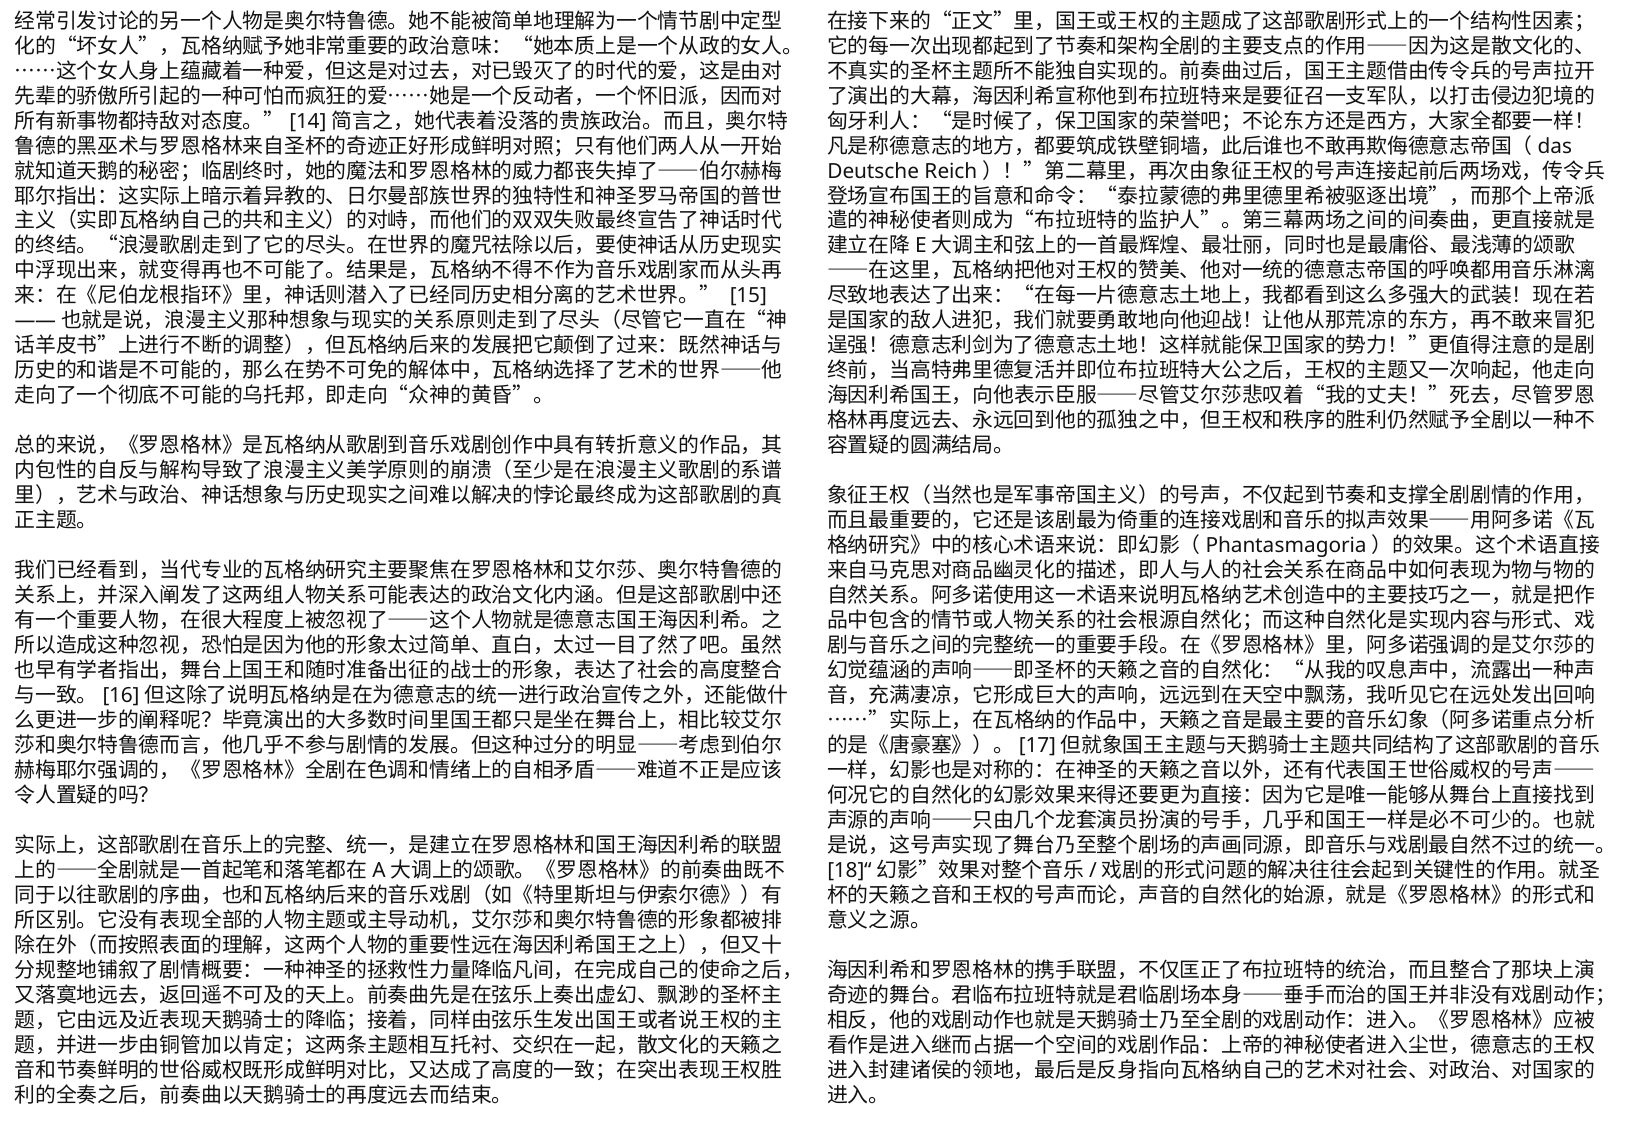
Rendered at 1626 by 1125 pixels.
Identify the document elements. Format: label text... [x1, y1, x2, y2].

text_box 在接下来的“正文”里，国王或王权的主题成了这部歌剧形式上的一个结构性因素；它的每一次出现都起到了节奏和架构全剧的主要支点的作用——因为这是散文化的、不真实的圣杯主题所不能独自实现的。前奏曲过后，国王主题借由传令兵的号声拉开了演出的大幕，海因利希宣称他到布拉班特来是要征召一支军队，以打击侵边犯境的匈牙利人：“是时候了，保卫国家的荣誉吧；不论东方还是西方，大家全都要一样！凡是称德意志的地方，都要筑成铁壁铜墙，此后谁也不敢再欺侮德意志帝国（das Deutsche Reich）！”第二幕里，再次由象征王权的号声连接起前后两场戏，传令兵登场宣布国王的旨意和命令：“泰拉蒙德的弗里德里希被驱逐出境”，而那个上帝派遣的神秘使者则成为“布拉班特的监护人”。第三幕两场之间的间奏曲，更直接就是建立在降E大调主和弦上的一首最辉煌、最壮丽，同时也是最庸俗、最浅薄的颂歌——在这里，瓦格纳把他对王权的赞美、他对一统的德意志帝国的呼唤都用音乐淋漓尽致地表达了出来：“在每一片德意志土地上，我都看到这么多强大的武装！现在若是国家的敌人进犯，我们就要勇敢地向他迎战！让他从那荒凉的东方，再不敢来冒犯逞强！德意志利剑为了德意志土地！这样就能保卫国家的势力！”更值得注意的是剧终前，当高特弗里德复活并即位布拉班特大公之后，王权的主题又一次响起，他走向海因利希国王，向他表示臣服——尽管艾尔莎悲叹着“我的丈夫！”死去，尽管罗恩格林再度远去、永远回到他的孤独之中，但王权和秩序的胜利仍然赋予全剧以一种不容置疑的圆满结局。 象征王权（当然也是军事帝国主义）的号声，不仅起到节奏和支撑全剧剧情的作用，而且最重要的，它还是该剧最为倚重的连接戏剧和音乐的拟声效果——用阿多诺《瓦格纳研究》中的核心术语来说：即幻影（Phantasmagoria）的效果。这个术语直接来自马克思对商品幽灵化的描述，即人与人的社会关系在商品中如何表现为物与物的自然关系。阿多诺使用这一术语来说明瓦格纳艺术创造中的主要技巧之一，就是把作品中包含的情节或人物关系的社会根源自然化；而这种自然化是实现内容与形式、戏剧与音乐之间的完整统一的重要手段。在《罗恩格林》里，阿多诺强调的是艾尔莎的幻觉蕴涵的声响——即圣杯的天籁之音的自然化：“从我的叹息声中，流露出一种声音，充满凄凉，它形成巨大的声响，远远到在天空中飘荡，我听见它在远处发出回响……”实际上，在瓦格纳的作品中，天籁之音是最主要的音乐幻象（阿多诺重点分析的是《唐豪塞》）。[17]但就象国王主题与天鹅骑士主题共同结构了这部歌剧的音乐一样，幻影也是对称的：在神圣的天籁之音以外，还有代表国王世俗威权的号声——何况它的自然化的幻影效果来得还要更为直接：因为它是唯一能够从舞台上直接找到声源的声响——只由几个龙套演员扮演的号手，几乎和国王一样是必不可少的。也就是说，这号声实现了舞台乃至整个剧场的声画同源，即音乐与戏剧最自然不过的统一。[18]“幻影”效果对整个音乐/戏剧的形式问题的解决往往会起到关键性的作用。就圣杯的天籁之音和王权的号声而论，声音的自然化的始源，就是《罗恩格林》的形式和意义之源。 海因利希和罗恩格林的携手联盟，不仅匡正了布拉班特的统治，而且整合了那块上演奇迹的舞台。君临布拉班特就是君临剧场本身——垂手而治的国王并非没有戏剧动作；相反，他的戏剧动作也就是天鹅骑士乃至全剧的戏剧动作：进入。《罗恩格林》应被看作是进入继而占据一个空间的戏剧作品：上帝的神秘使者进入尘世，德意志的王权进入封建诸侯的领地，最后是反身指向瓦格纳自己的艺术对社会、对政治、对国家的进入。 [812, 0, 1625, 1114]
text_box 经常引发讨论的另一个人物是奥尔特鲁德。她不能被简单地理解为一个情节剧中定型化的“坏女人”，瓦格纳赋予她非常重要的政治意味：“她本质上是一个从政的女人。……这个女人身上蕴藏着一种爱，但这是对过去，对已毁灭了的时代的爱，这是由对先辈的骄傲所引起的一种可怕而疯狂的爱……她是一个反动者，一个怀旧派，因而对所有新事物都持敌对态度。”[14]简言之，她代表着没落的贵族政治。而且，奥尔特鲁德的黑巫术与罗恩格林来自圣杯的奇迹正好形成鲜明对照；只有他们两人从一开始就知道天鹅的秘密；临剧终时，她的魔法和罗恩格林的威力都丧失掉了——伯尔赫梅耶尔指出：这实际上暗示着异教的、日尔曼部族世界的独特性和神圣罗马帝国的普世主义（实即瓦格纳自己的共和主义）的对峙，而他们的双双失败最终宣告了神话时代的终结。“浪漫歌剧走到了它的尽头。在世界的魔咒祛除以后，要使神话从历史现实中浮现出来，就变得再也不可能了。结果是，瓦格纳不得不作为音乐戏剧家而从头再来：在《尼伯龙根指环》里，神话则潜入了已经同历史相分离的艺术世界。” [15]——也就是说，浪漫主义那种想象与现实的关系原则走到了尽头（尽管它一直在“神话羊皮书”上进行不断的调整），但瓦格纳后来的发展把它颠倒了过来：既然神话与历史的和谐是不可能的，那么在势不可免的解体中，瓦格纳选择了艺术的世界——他走向了一个彻底不可能的乌托邦，即走向“众神的黄昏”。 总的来说，《罗恩格林》是瓦格纳从歌剧到音乐戏剧创作中具有转折意义的作品，其内包性的自反与解构导致了浪漫主义美学原则的崩溃（至少是在浪漫主义歌剧的系谱里），艺术与政治、神话想象与历史现实之间难以解决的悖论最终成为这部歌剧的真正主题。 我们已经看到，当代专业的瓦格纳研究主要聚焦在罗恩格林和艾尔莎、奥尔特鲁德的关系上，并深入阐发了这两组人物关系可能表达的政治文化内涵。但是这部歌剧中还有一个重要人物，在很大程度上被忽视了——这个人物就是德意志国王海因利希。之所以造成这种忽视，恐怕是因为他的形象太过简单、直白，太过一目了然了吧。虽然也早有学者指出，舞台上国王和随时准备出征的战士的形象，表达了社会的高度整合与一致。[16]但这除了说明瓦格纳是在为德意志的统一进行政治宣传之外，还能做什么更进一步的阐释呢？毕竟演出的大多数时间里国王都只是坐在舞台上，相比较艾尔莎和奥尔特鲁德而言，他几乎不参与剧情的发展。但这种过分的明显——考虑到伯尔赫梅耶尔强调的，《罗恩格林》全剧在色调和情绪上的自相矛盾——难道不正是应该令人置疑的吗？ 实际上，这部歌剧在音乐上的完整、统一，是建立在罗恩格林和国王海因利希的联盟上的——全剧就是一首起笔和落笔都在A大调上的颂歌。《罗恩格林》的前奏曲既不同于以往歌剧的序曲，也和瓦格纳后来的音乐戏剧（如《特里斯坦与伊索尔德》）有所区别。它没有表现全部的人物主题或主导动机，艾尔莎和奥尔特鲁德的形象都被排除在外（而按照表面的理解，这两个人物的重要性远在海因利希国王之上），但又十分规整地铺叙了剧情概要：一种神圣的拯救性力量降临凡间，在完成自己的使命之后，又落寞地远去，返回遥不可及的天上。前奏曲先是在弦乐上奏出虚幻、飘渺的圣杯主题，它由远及近表现天鹅骑士的降临；接着，同样由弦乐生发出国王或者说王权的主题，并进一步由铜管加以肯定；这两条主题相互托衬、交织在一起，散文化的天籁之音和节奏鲜明的世俗威权既形成鲜明对比，又达成了高度的一致；在突出表现王权胜利的全奏之后，前奏曲以天鹅骑士的再度远去而结束。 [0, 0, 812, 1114]
